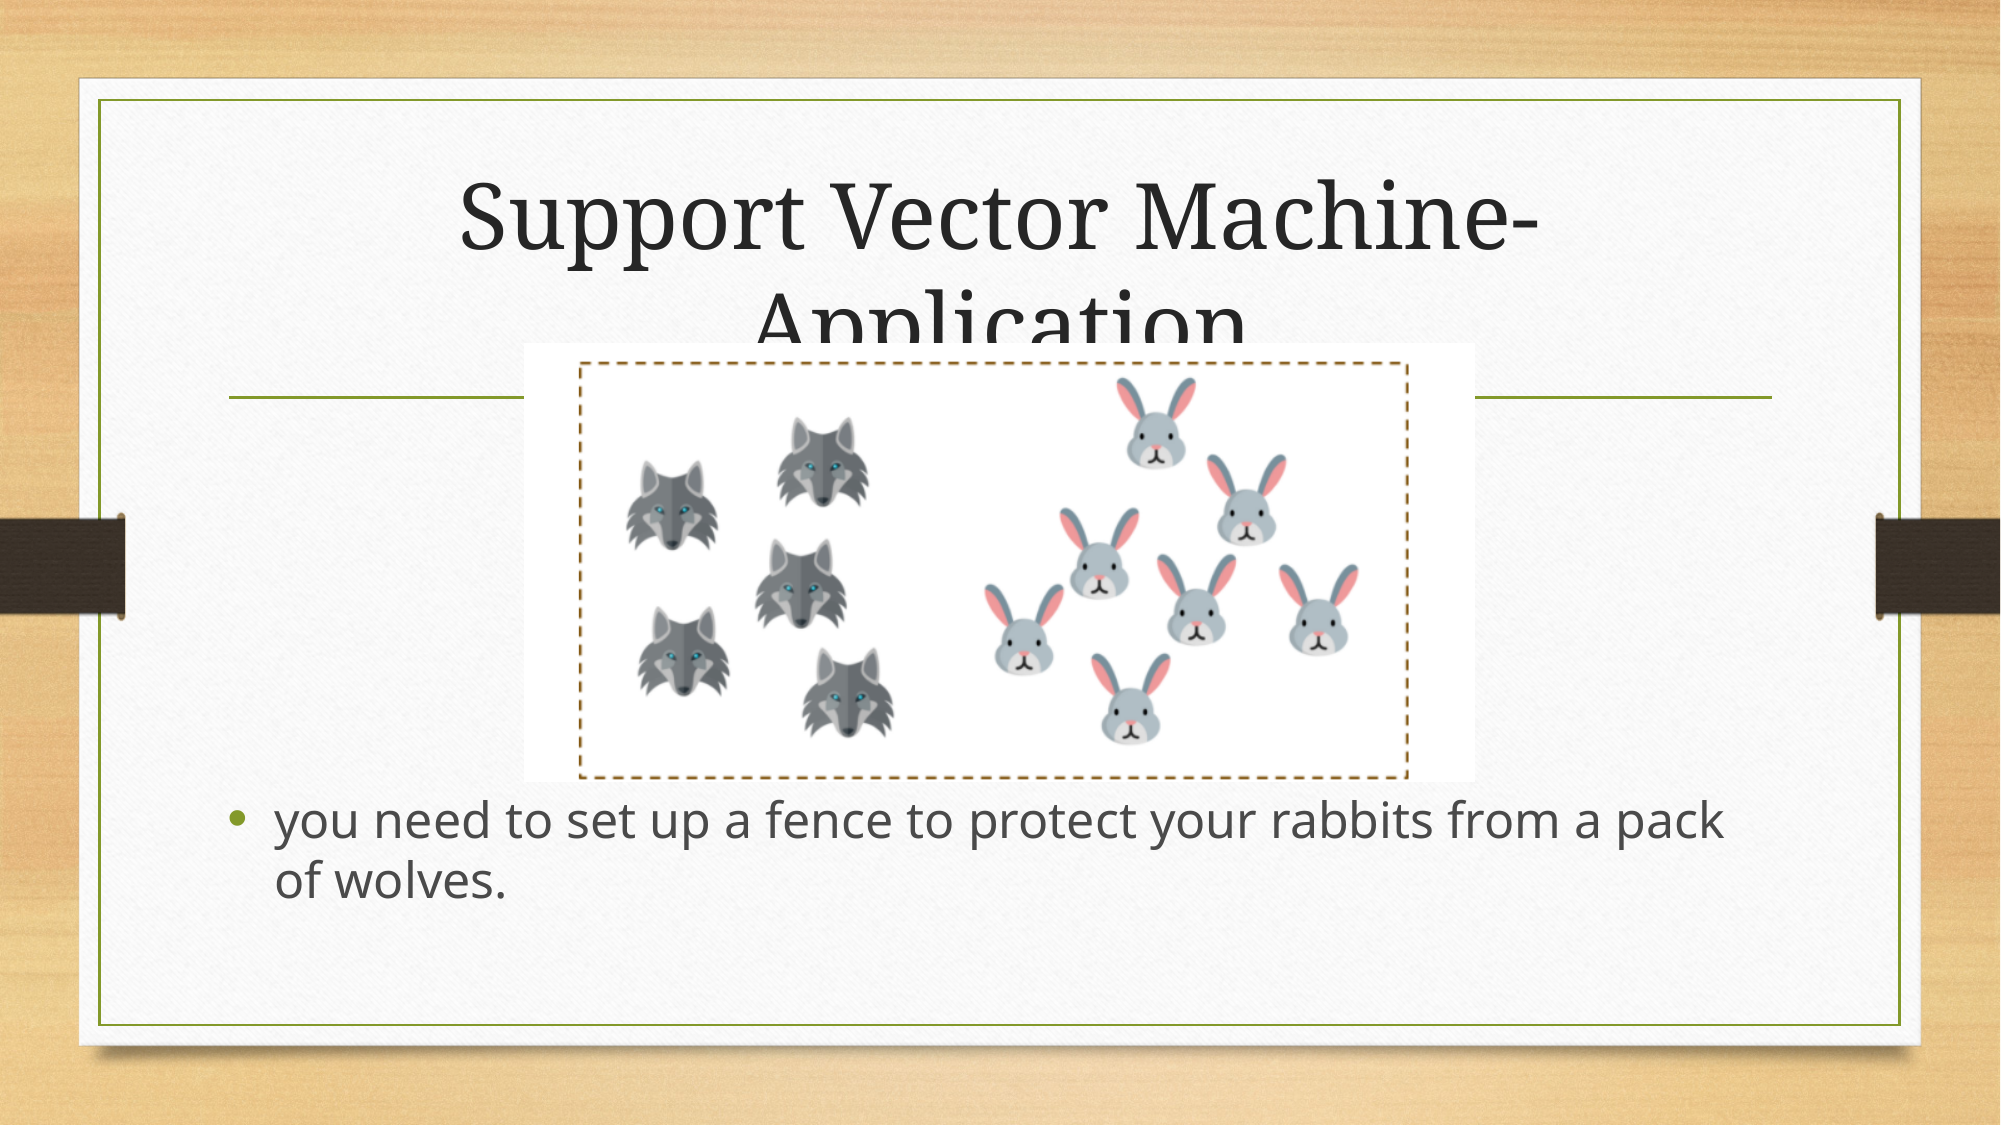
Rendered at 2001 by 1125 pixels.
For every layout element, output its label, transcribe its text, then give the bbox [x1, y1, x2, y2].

list you need to set up a fence to protect your rabbits from a pack of wolves. [212, 780, 1788, 964]
picture [0, 0, 2001, 1125]
title Support Vector Machine- Application [212, 161, 1788, 375]
